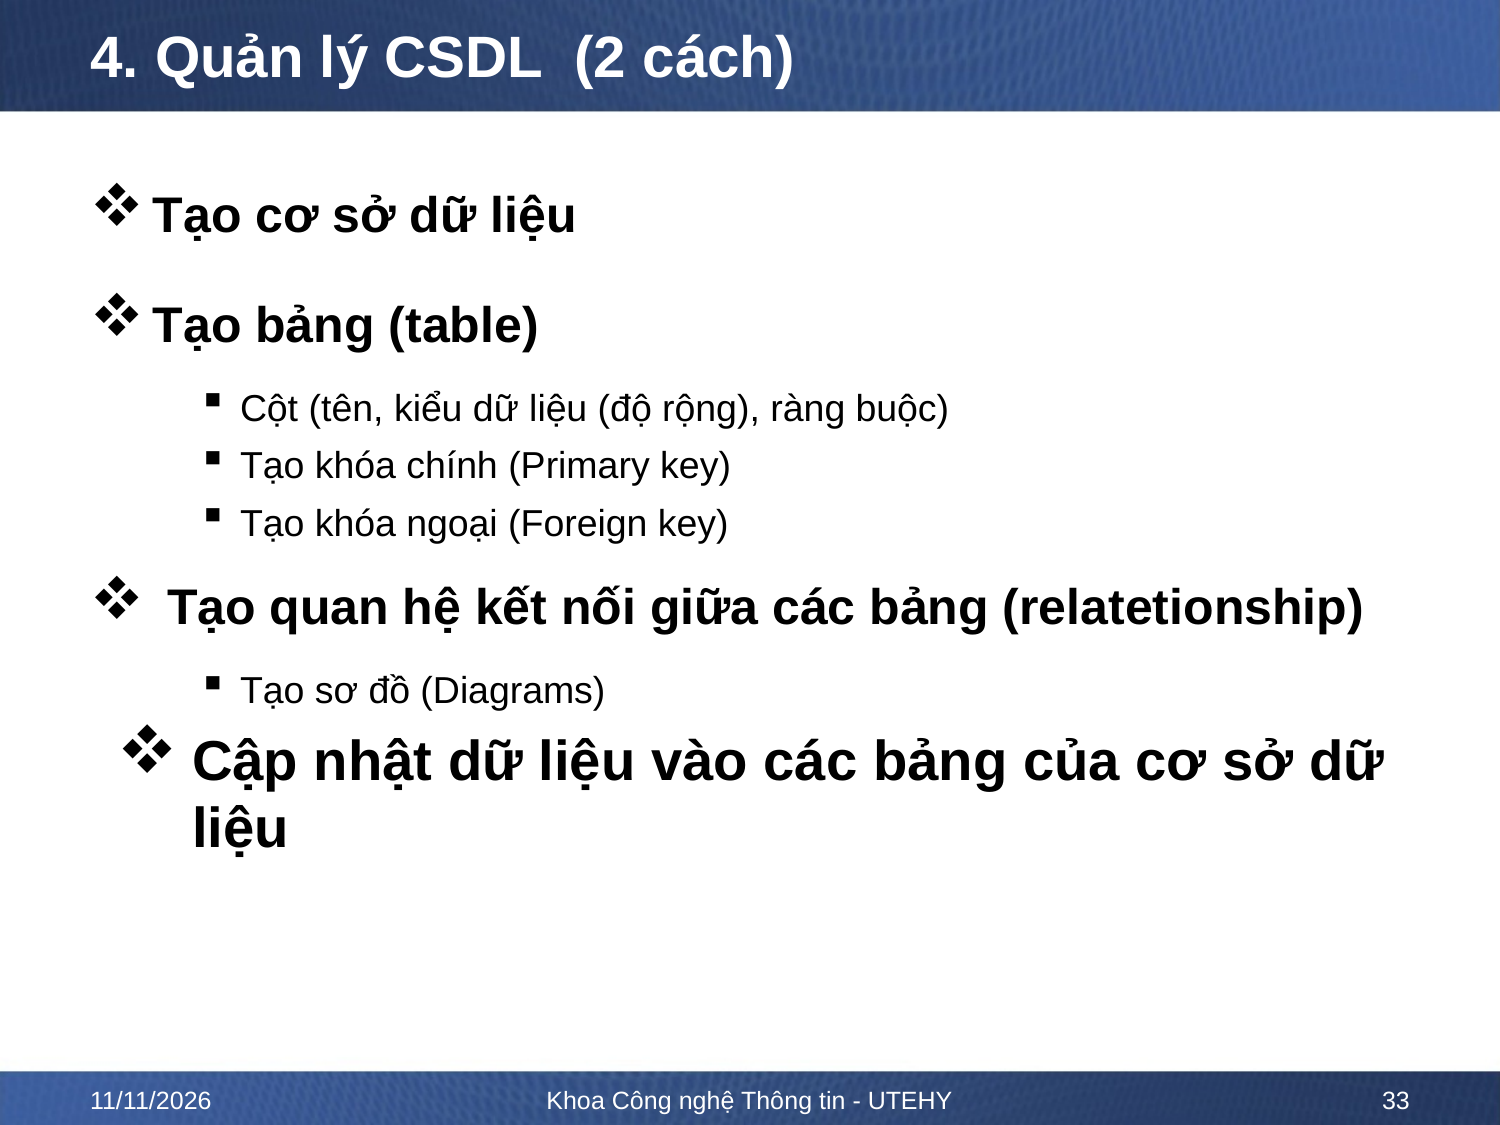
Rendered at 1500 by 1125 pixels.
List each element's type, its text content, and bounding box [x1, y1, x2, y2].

slide_number 33 [1074, 1069, 1425, 1125]
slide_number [75, 1069, 425, 1125]
list Tạo cơ sở dữ liệu Tạo bảng (table) Cột (tên, kiểu dữ liệu (độ rộng), ràng buộc) Tạo khóa chính (Primary key) Tạo khóa ngoại (Foreign key) Tạo quan hệ kết nối giữa các bảng (relatetionship) Tạo sơ đồ (Diagrams) Cập nhật dữ liệu vào các bảng của cơ sở dữ liệu [75, 174, 1425, 1025]
picture [0, 0, 1500, 1125]
title 4. Quản lý CSDL (2 cách) [75, 4, 1425, 105]
footer Khoa Công nghệ Thông tin - UTEHY [512, 1069, 988, 1125]
